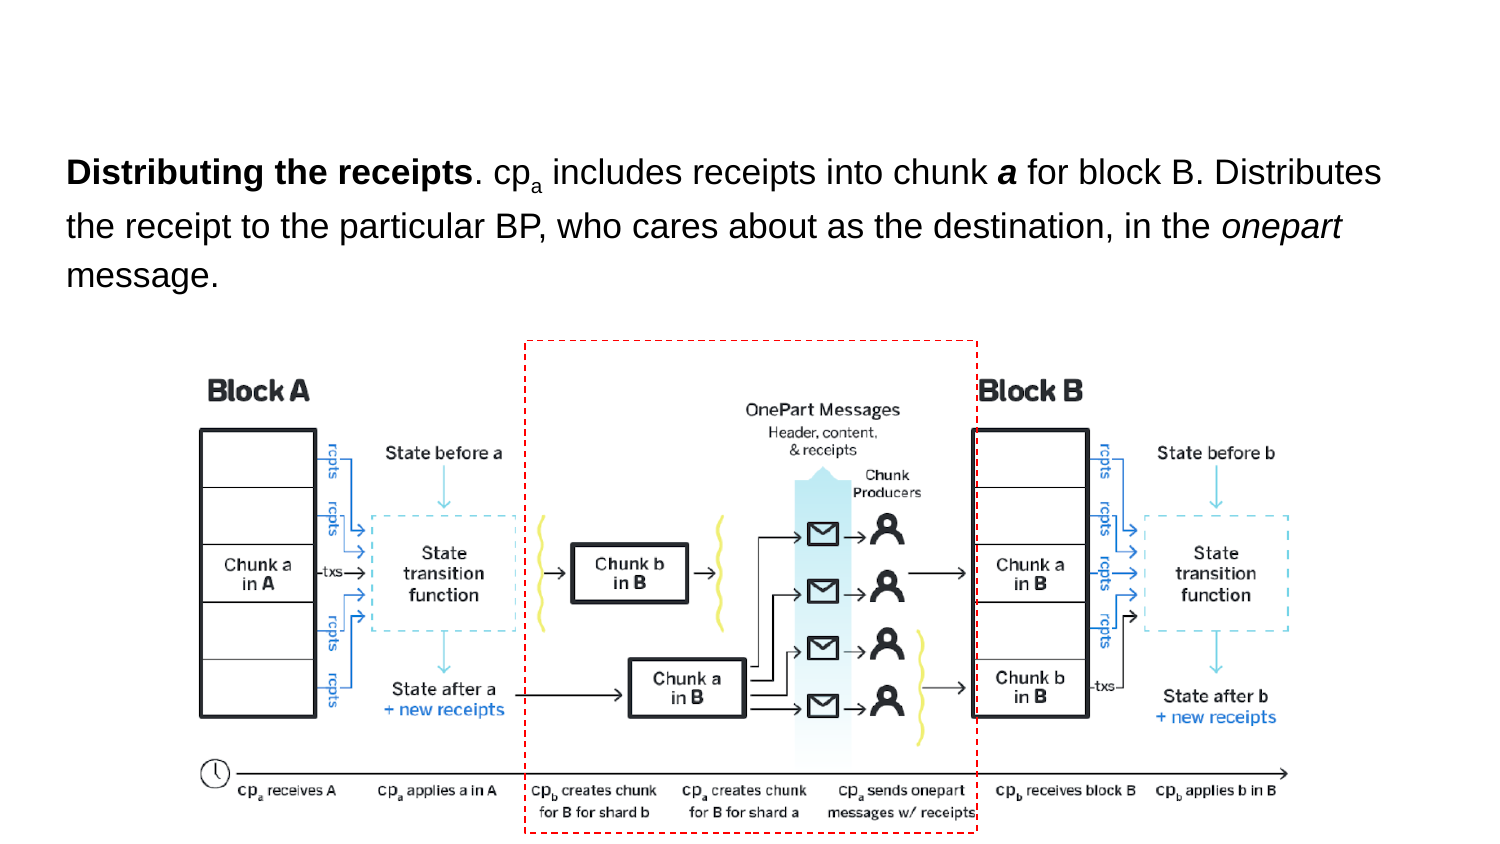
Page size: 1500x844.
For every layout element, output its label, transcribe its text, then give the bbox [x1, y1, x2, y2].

list Distributing the receipts. cpa includes receipts into chunk a for block B. Distributes the receipt to the particular BP, who cares about as the destination, in the onepart message. [51, 126, 1449, 687]
picture [168, 342, 1332, 844]
